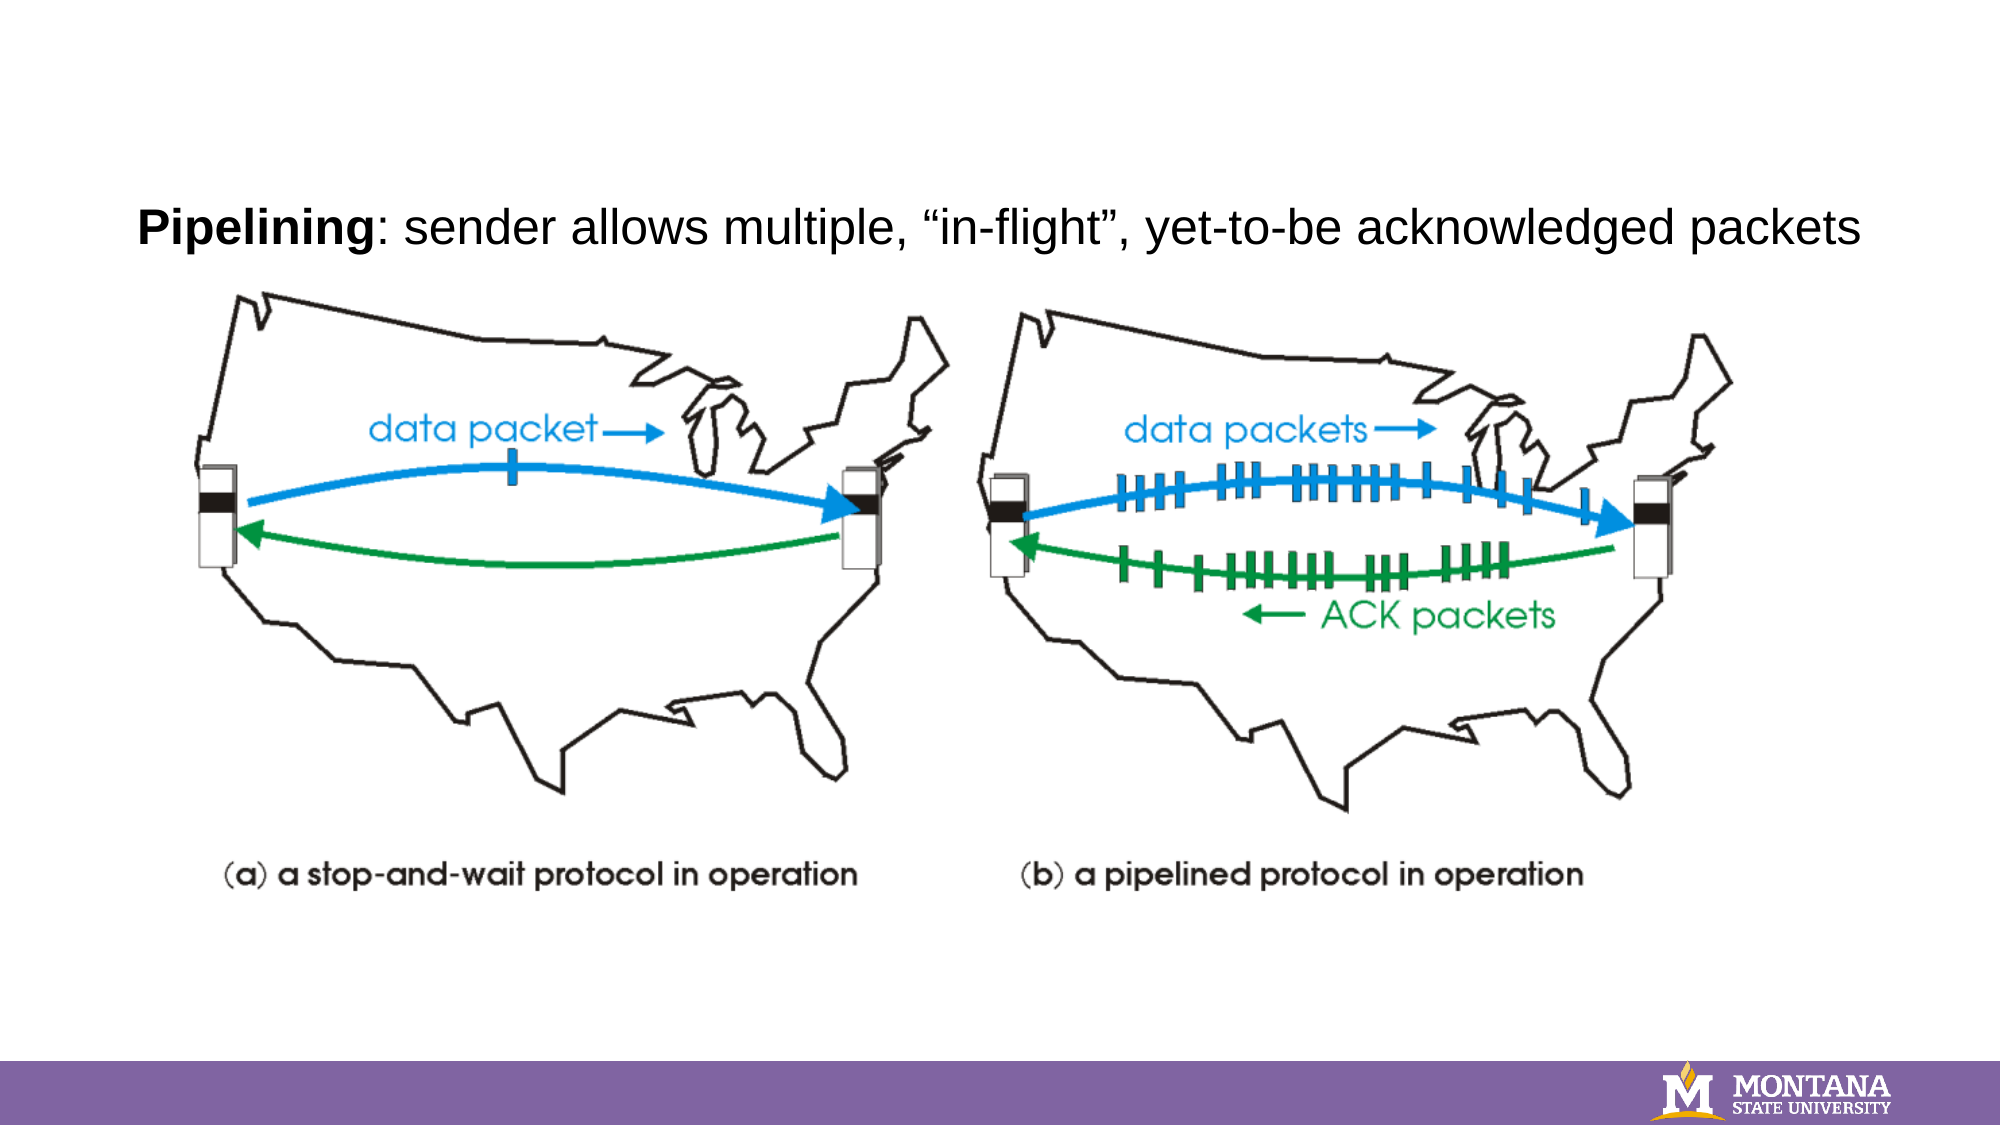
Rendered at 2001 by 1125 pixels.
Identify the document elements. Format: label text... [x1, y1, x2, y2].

picture [1649, 1060, 1892, 1122]
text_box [1892, 1060, 2000, 1125]
picture [162, 274, 1813, 907]
text_box Pipelining: sender allows multiple, “in-flight”, yet-to-be acknowledged packets [122, 187, 1878, 263]
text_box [0, 1060, 1647, 1125]
